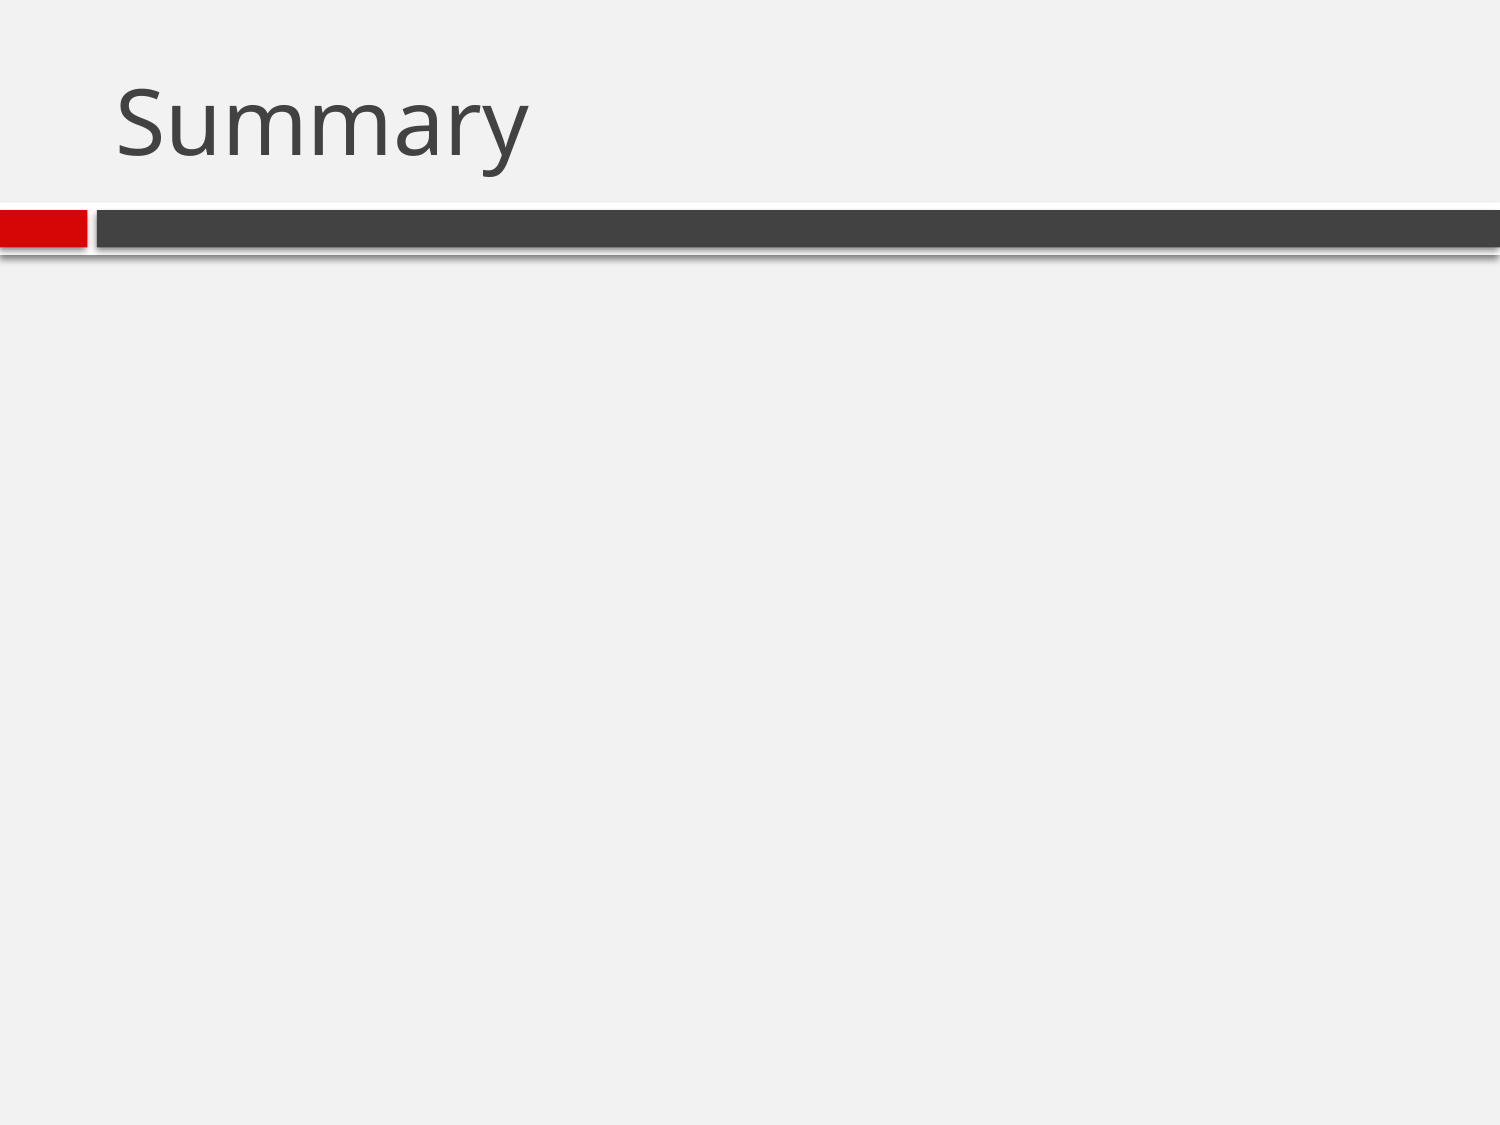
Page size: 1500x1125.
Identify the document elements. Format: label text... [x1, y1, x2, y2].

title Summary [100, 37, 1438, 200]
